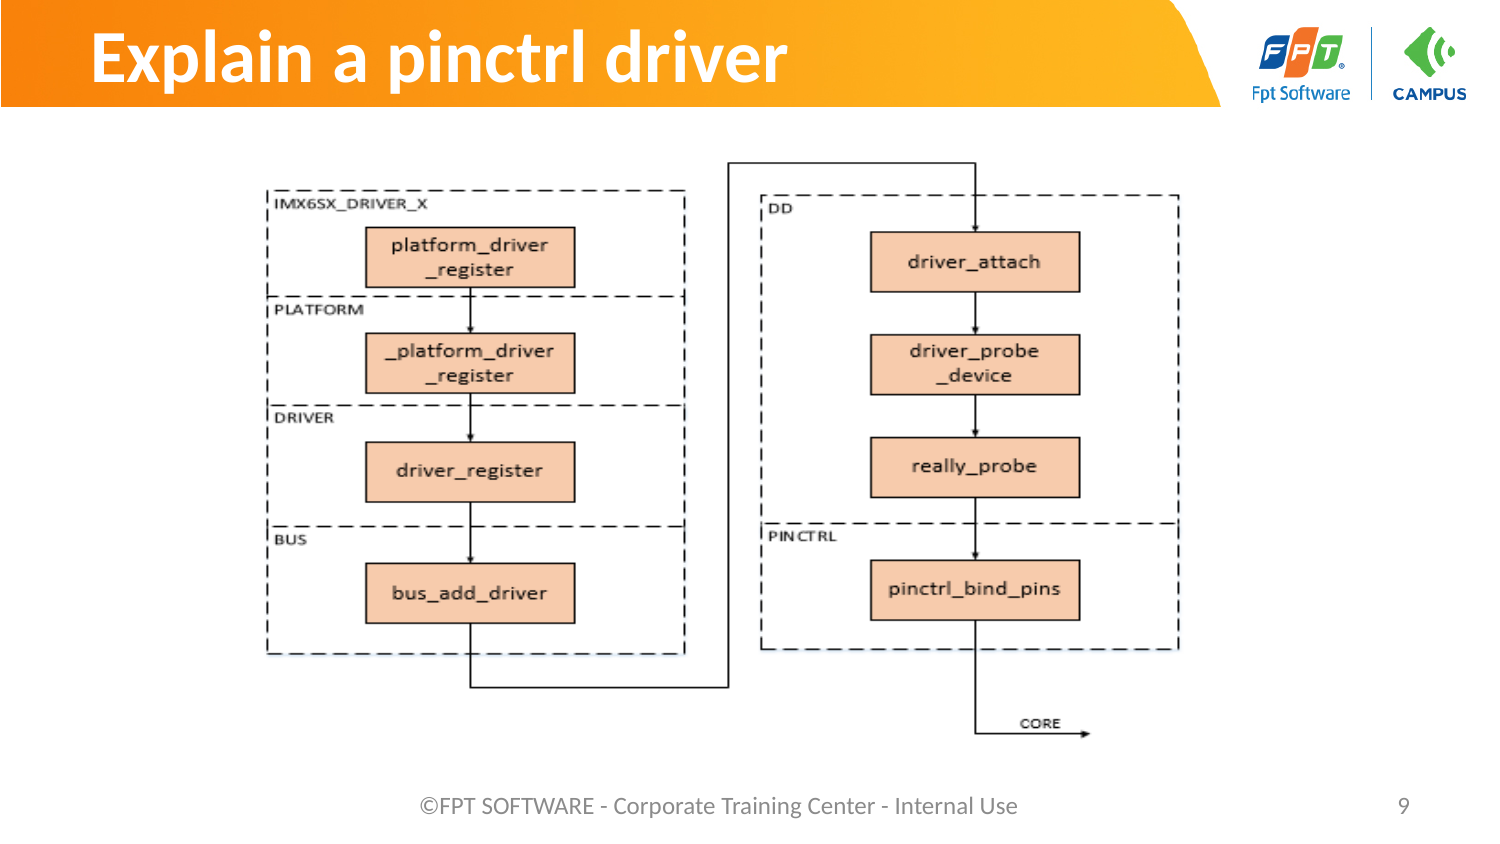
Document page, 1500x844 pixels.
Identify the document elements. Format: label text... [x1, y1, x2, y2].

title Explain a pinctrl driver [75, 0, 816, 106]
footer ©FPT SOFTWARE - Corporate Training Center - Internal Use [395, 782, 1043, 827]
slide_number 9 [1074, 782, 1425, 827]
picture [1, 0, 1499, 844]
